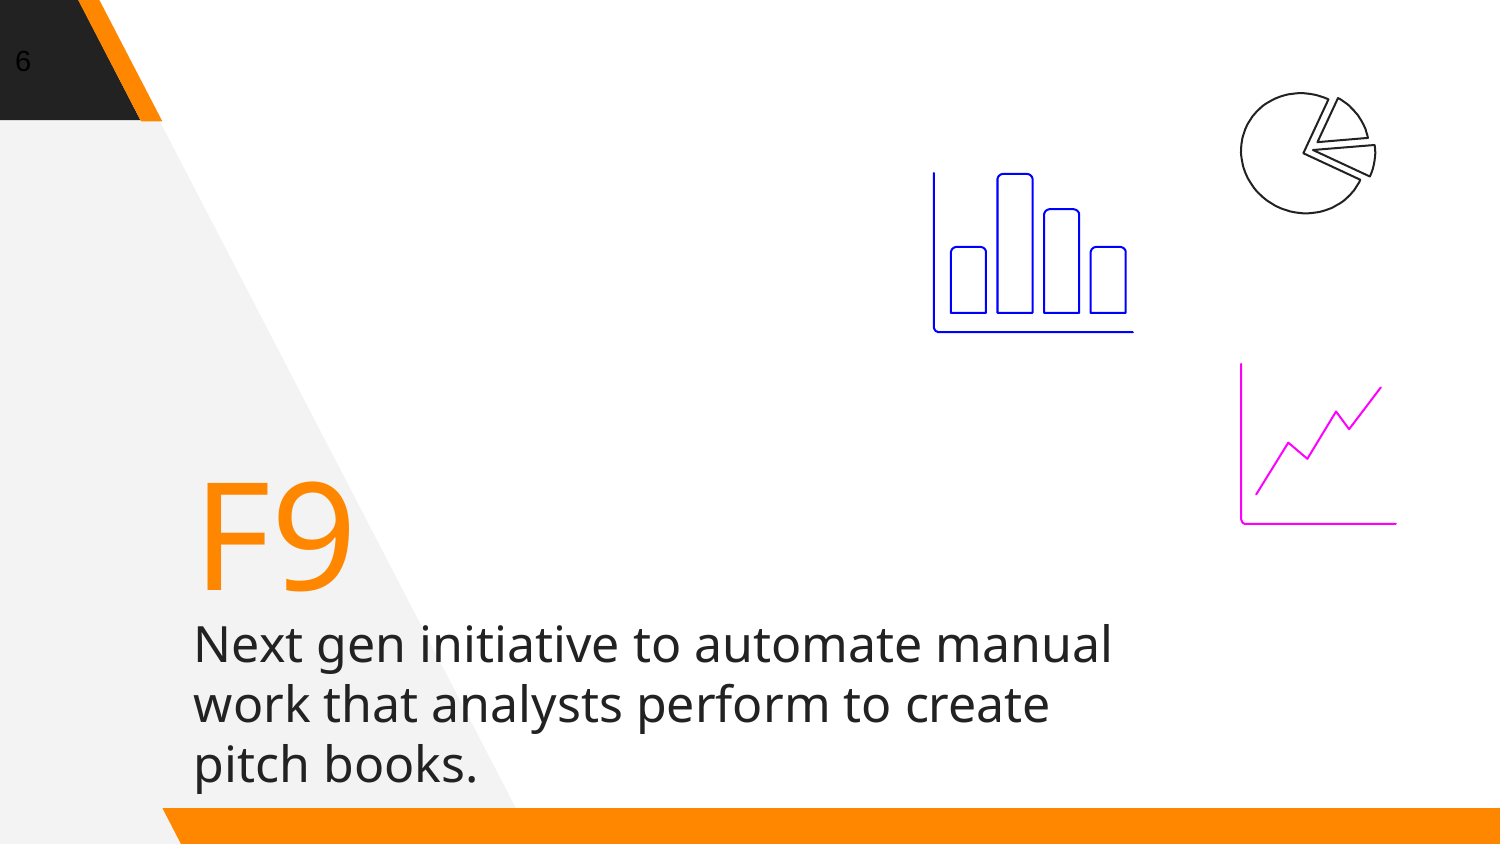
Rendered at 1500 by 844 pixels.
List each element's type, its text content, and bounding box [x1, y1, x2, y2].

subtitle Next gen initiative to automate manual work that analysts perform to create pitch books. [178, 597, 1147, 726]
title F9 [178, 434, 1388, 625]
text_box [1240, 363, 1397, 525]
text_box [933, 172, 1134, 333]
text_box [1240, 90, 1375, 215]
slide_number ‹#› [0, 0, 98, 121]
